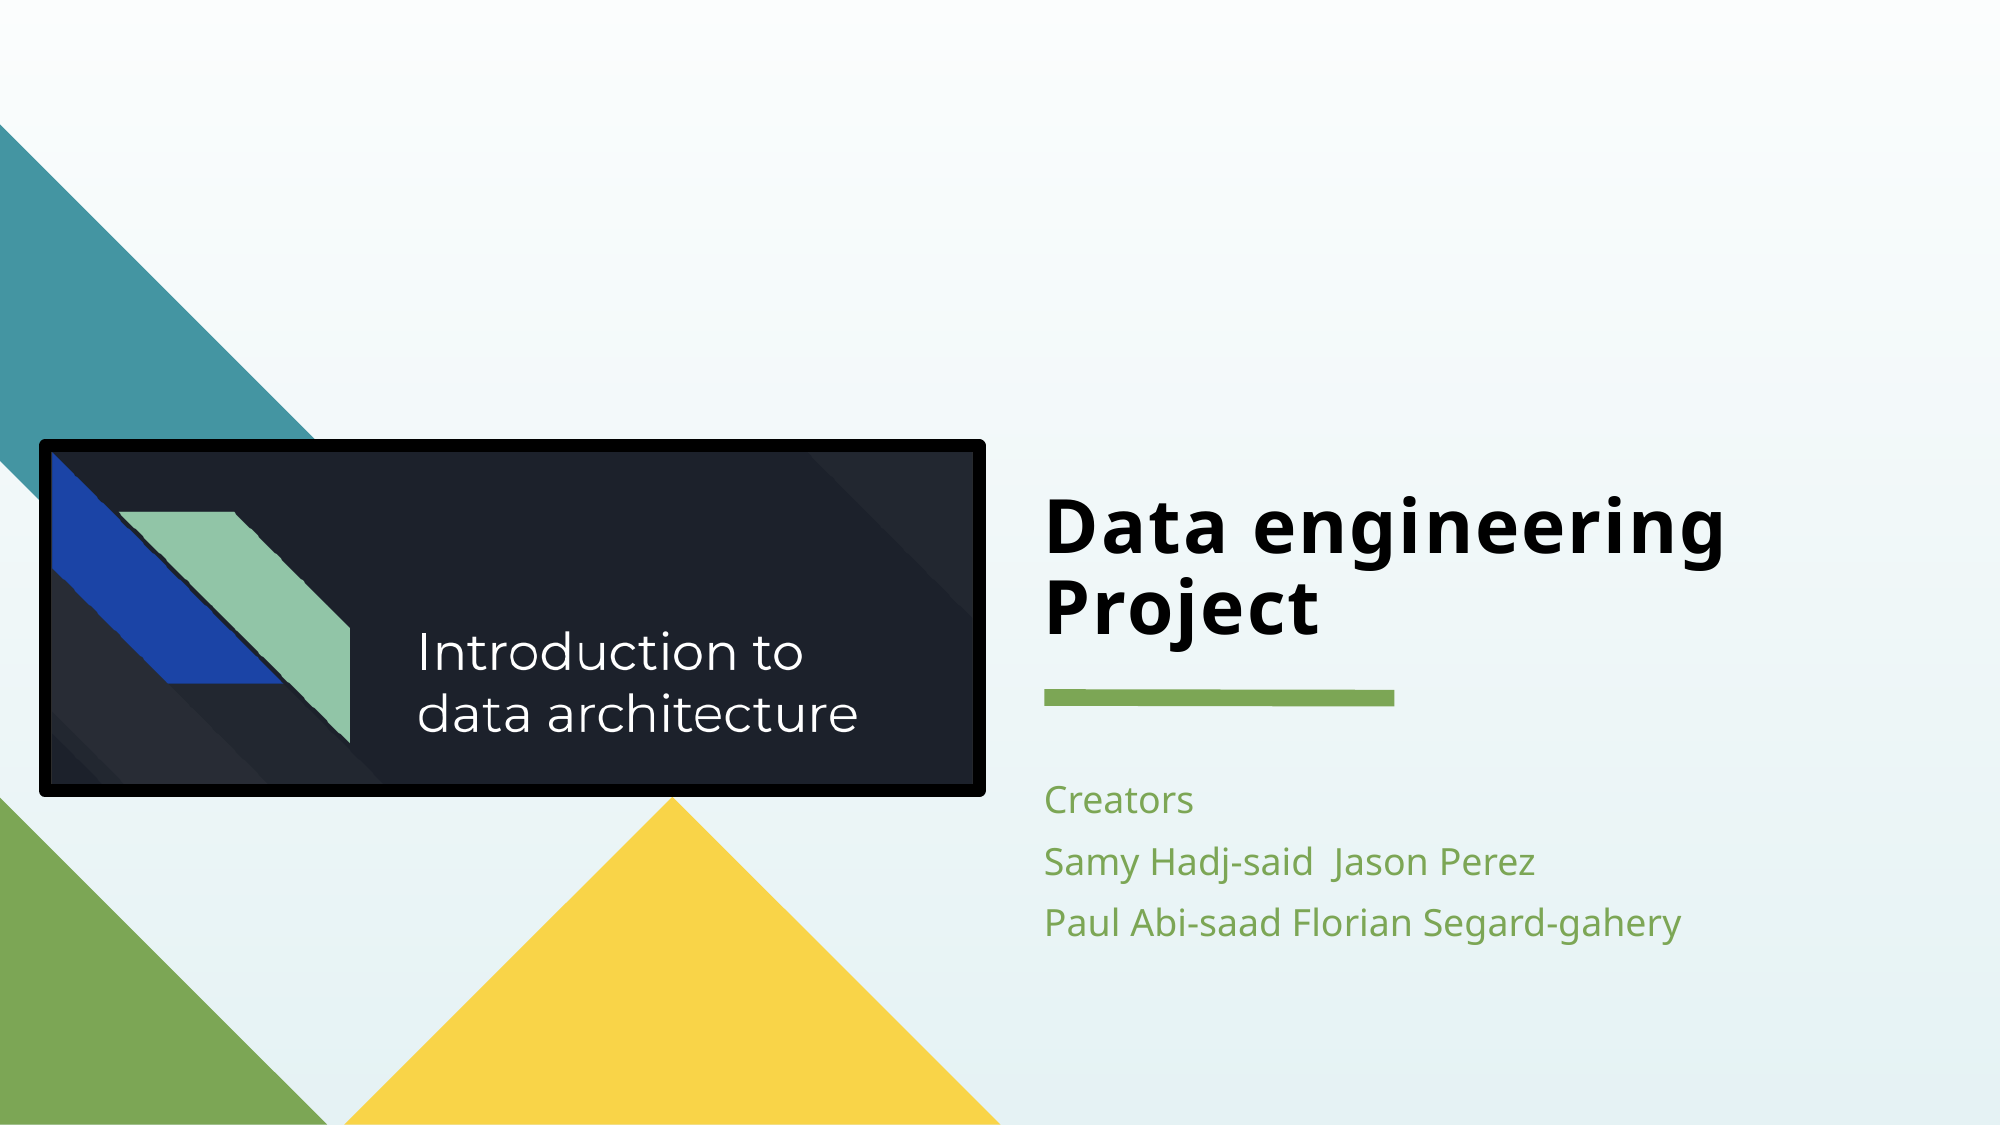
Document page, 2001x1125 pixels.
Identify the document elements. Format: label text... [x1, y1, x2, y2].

picture [51, 451, 973, 785]
title Data engineering Project [1044, 455, 1916, 651]
list Creators Samy Hadj-said Jason Perez Paul Abi-saad Florian Segard-gahery [1044, 781, 2000, 977]
